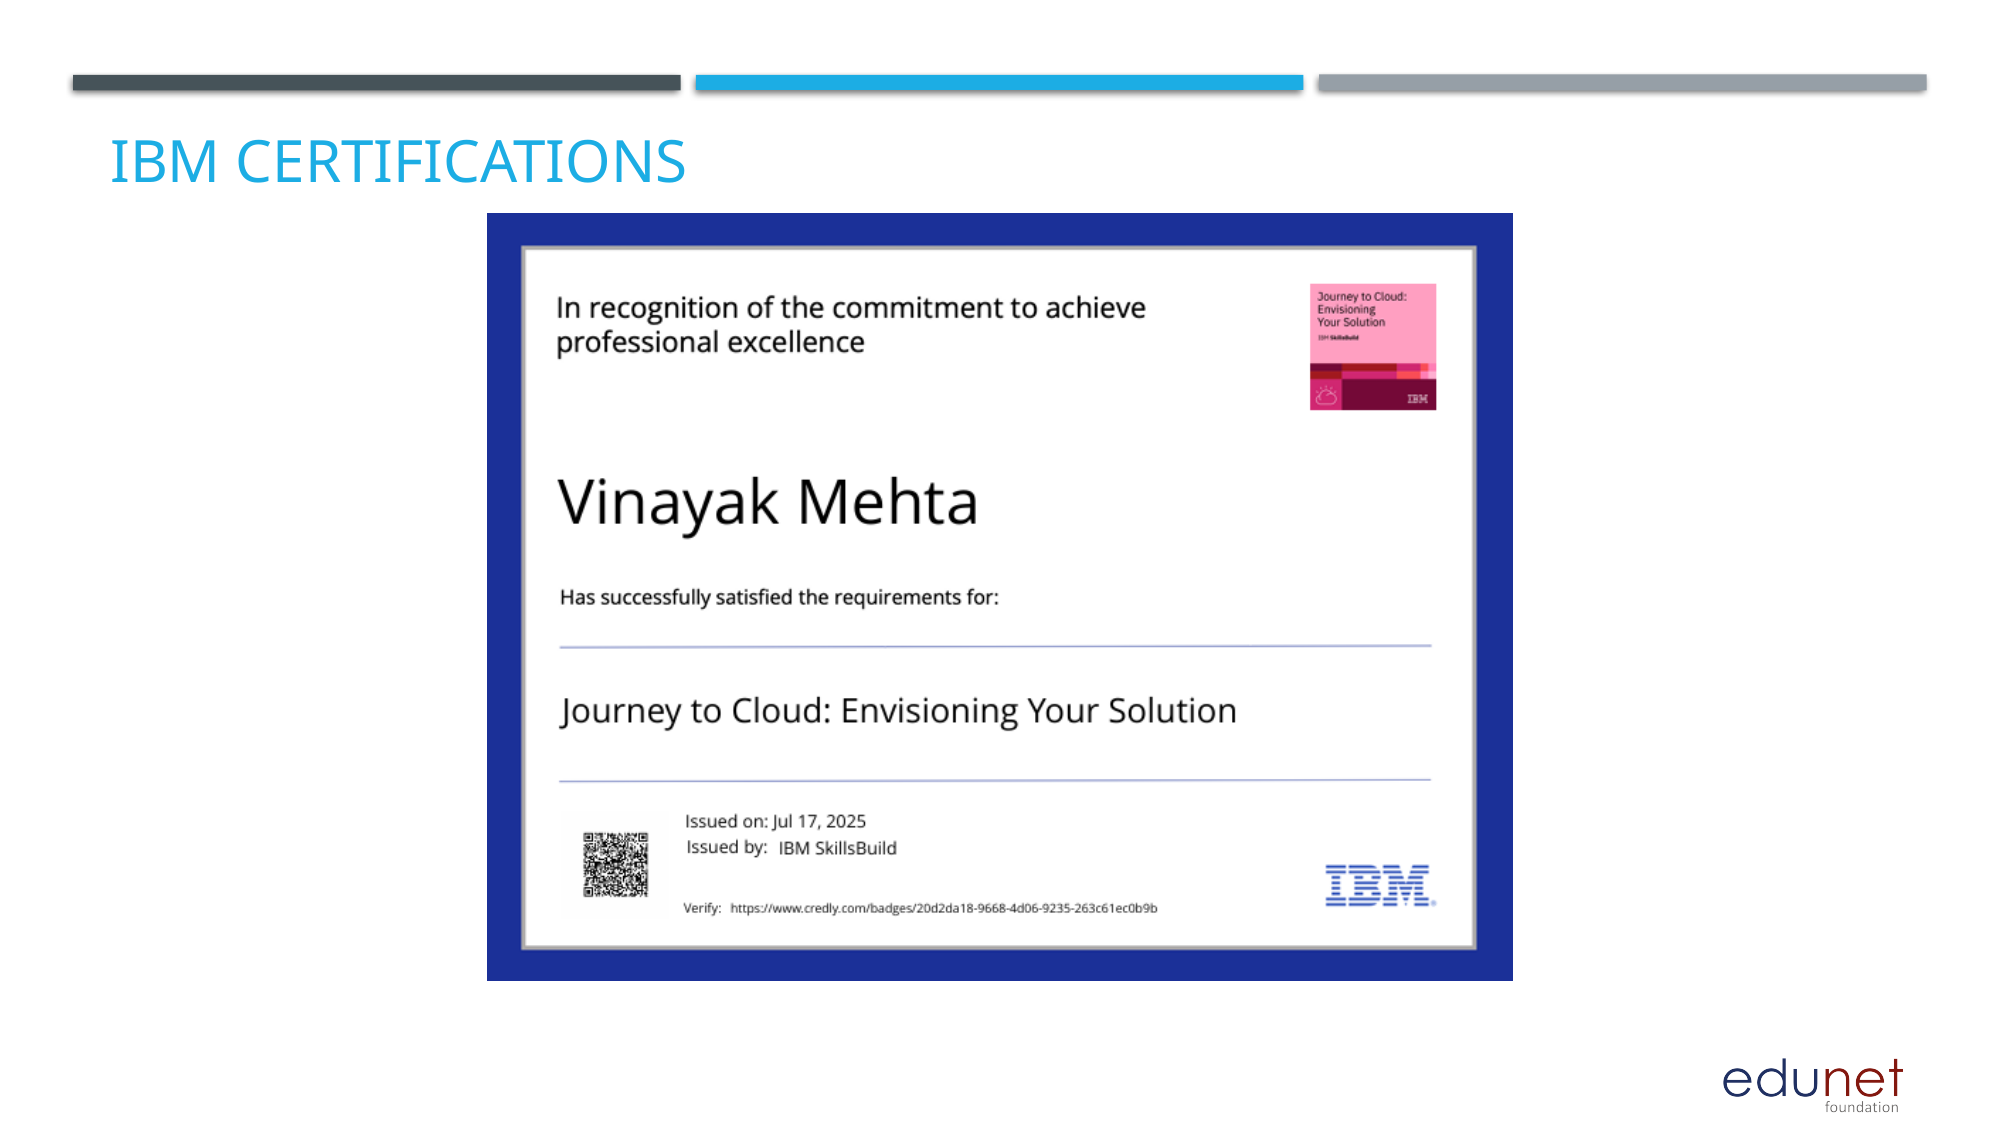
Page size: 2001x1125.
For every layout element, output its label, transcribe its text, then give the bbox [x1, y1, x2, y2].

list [486, 212, 1514, 981]
picture [1719, 1056, 1905, 1116]
title IBM Certifications [95, 115, 1905, 203]
